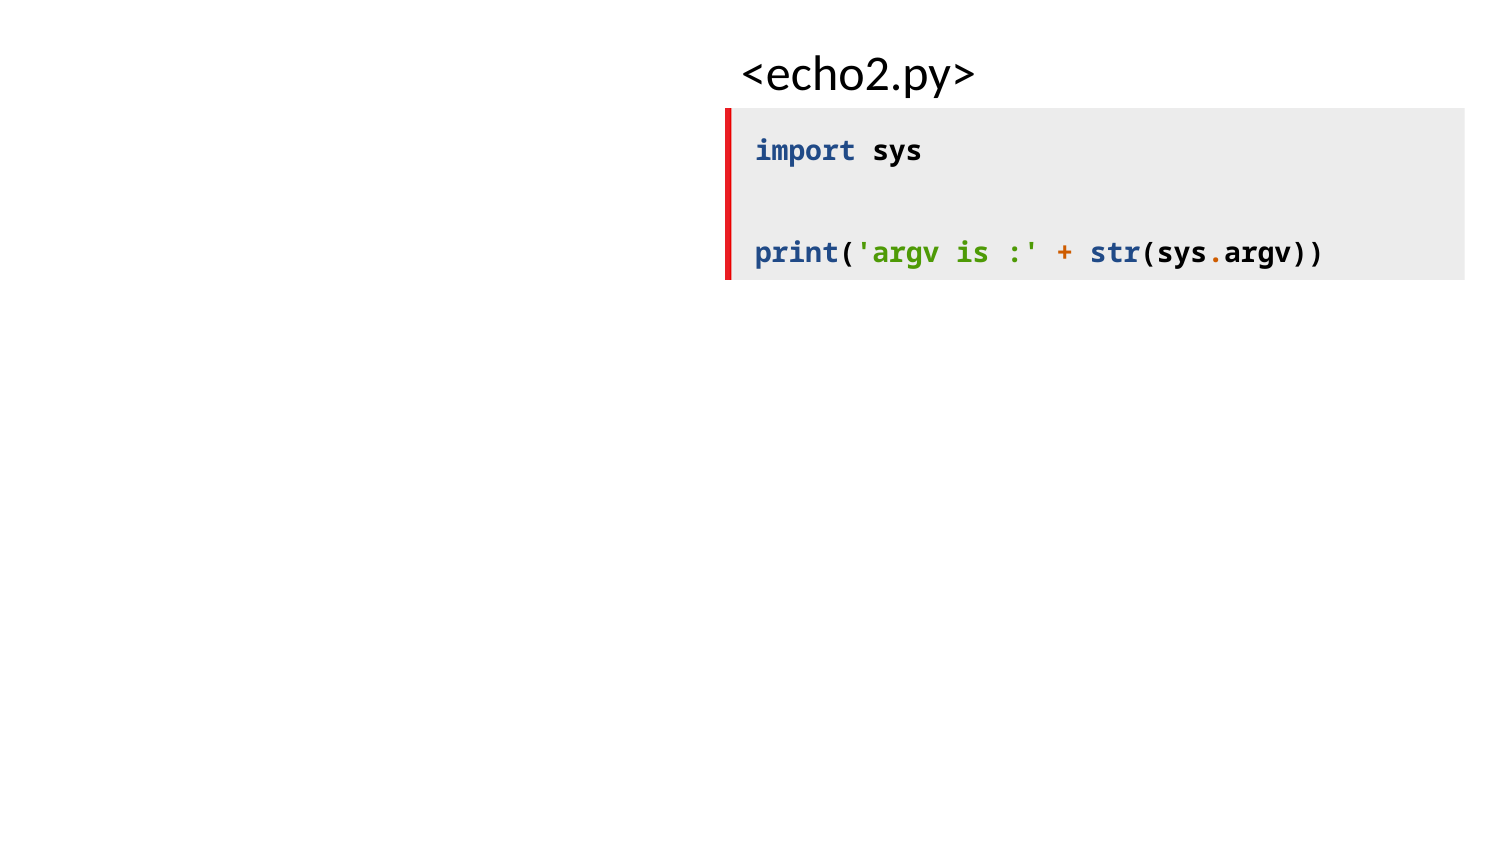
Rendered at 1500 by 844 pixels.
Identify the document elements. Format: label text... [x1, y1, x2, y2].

list import sys print('argv is :' + str(sys.argv)) [725, 108, 1465, 280]
text_box <echo2.py> [726, 32, 992, 108]
